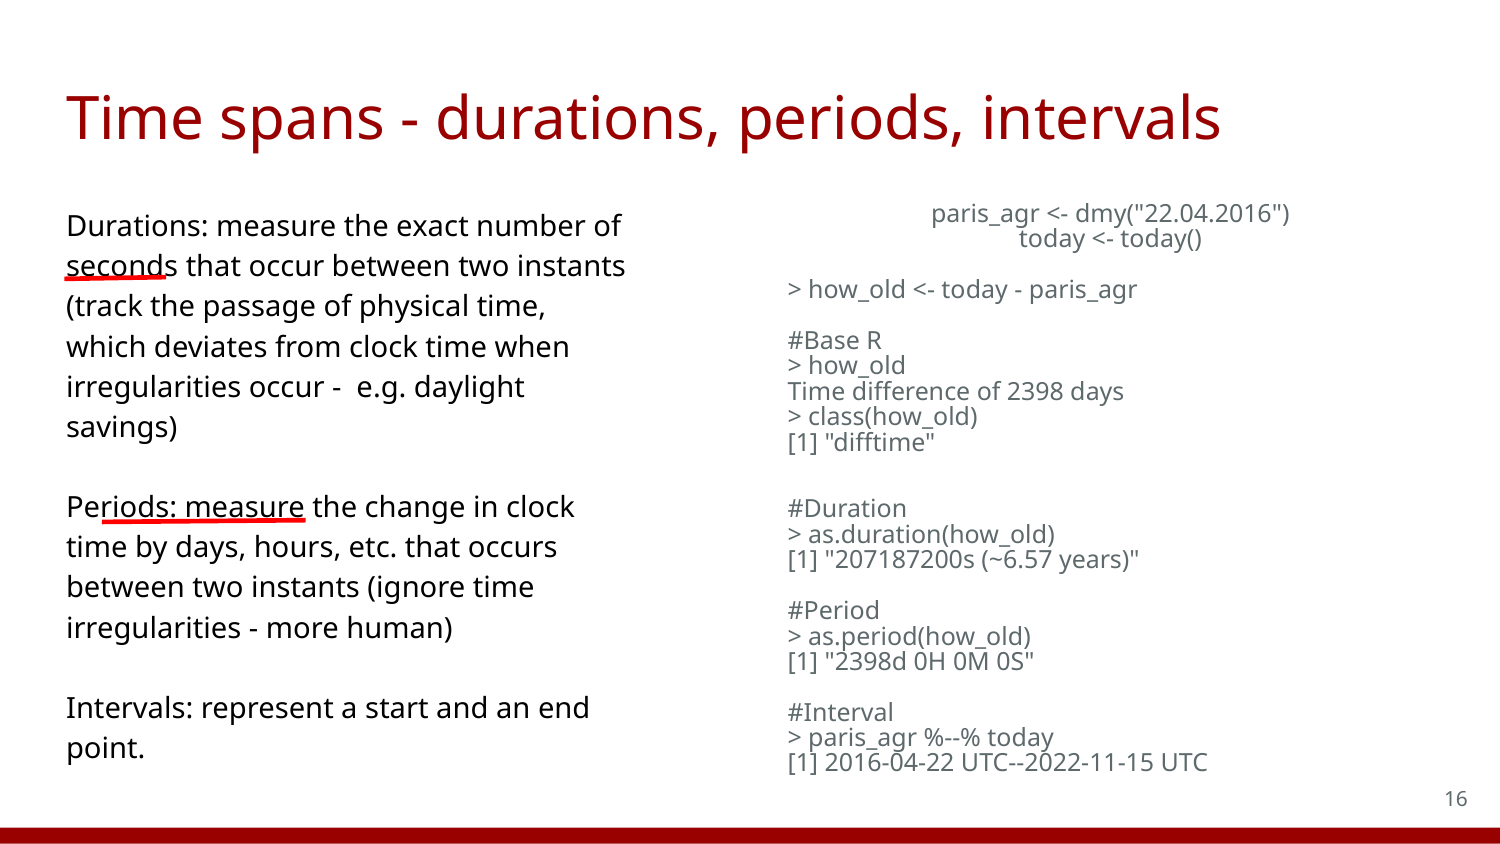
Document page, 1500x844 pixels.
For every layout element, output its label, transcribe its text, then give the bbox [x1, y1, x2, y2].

list paris_agr <- dmy("22.04.2016") today <- today() > how_old <- today - paris_agr #Base R > how_old Time difference of 2398 days > class(how_old) [1] "difftime" [772, 187, 1449, 482]
list Durations: measure the exact number of seconds that occur between two instants (track the passage of physical time, which deviates from clock time when irregularities occur - e.g. daylight savings) Periods: measure the change in clock time by days, hours, etc. that occurs between two instants (ignore time irregularities - more human) Intervals: represent a start and an end point. [51, 187, 646, 748]
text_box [64, 276, 167, 280]
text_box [101, 519, 306, 523]
list #Duration > as.duration(how_old) [1] "207187200s (~6.57 years)" #Period > as.period(how_old) [1] "2398d 0H 0M 0S" #Interval > paris_agr %--% today [1] 2016-04-22 UTC--2022-11-15 UTC [772, 482, 1449, 844]
title Time spans - durations, periods, intervals [51, 64, 1449, 167]
slide_number 16 [1449, 767, 1483, 833]
